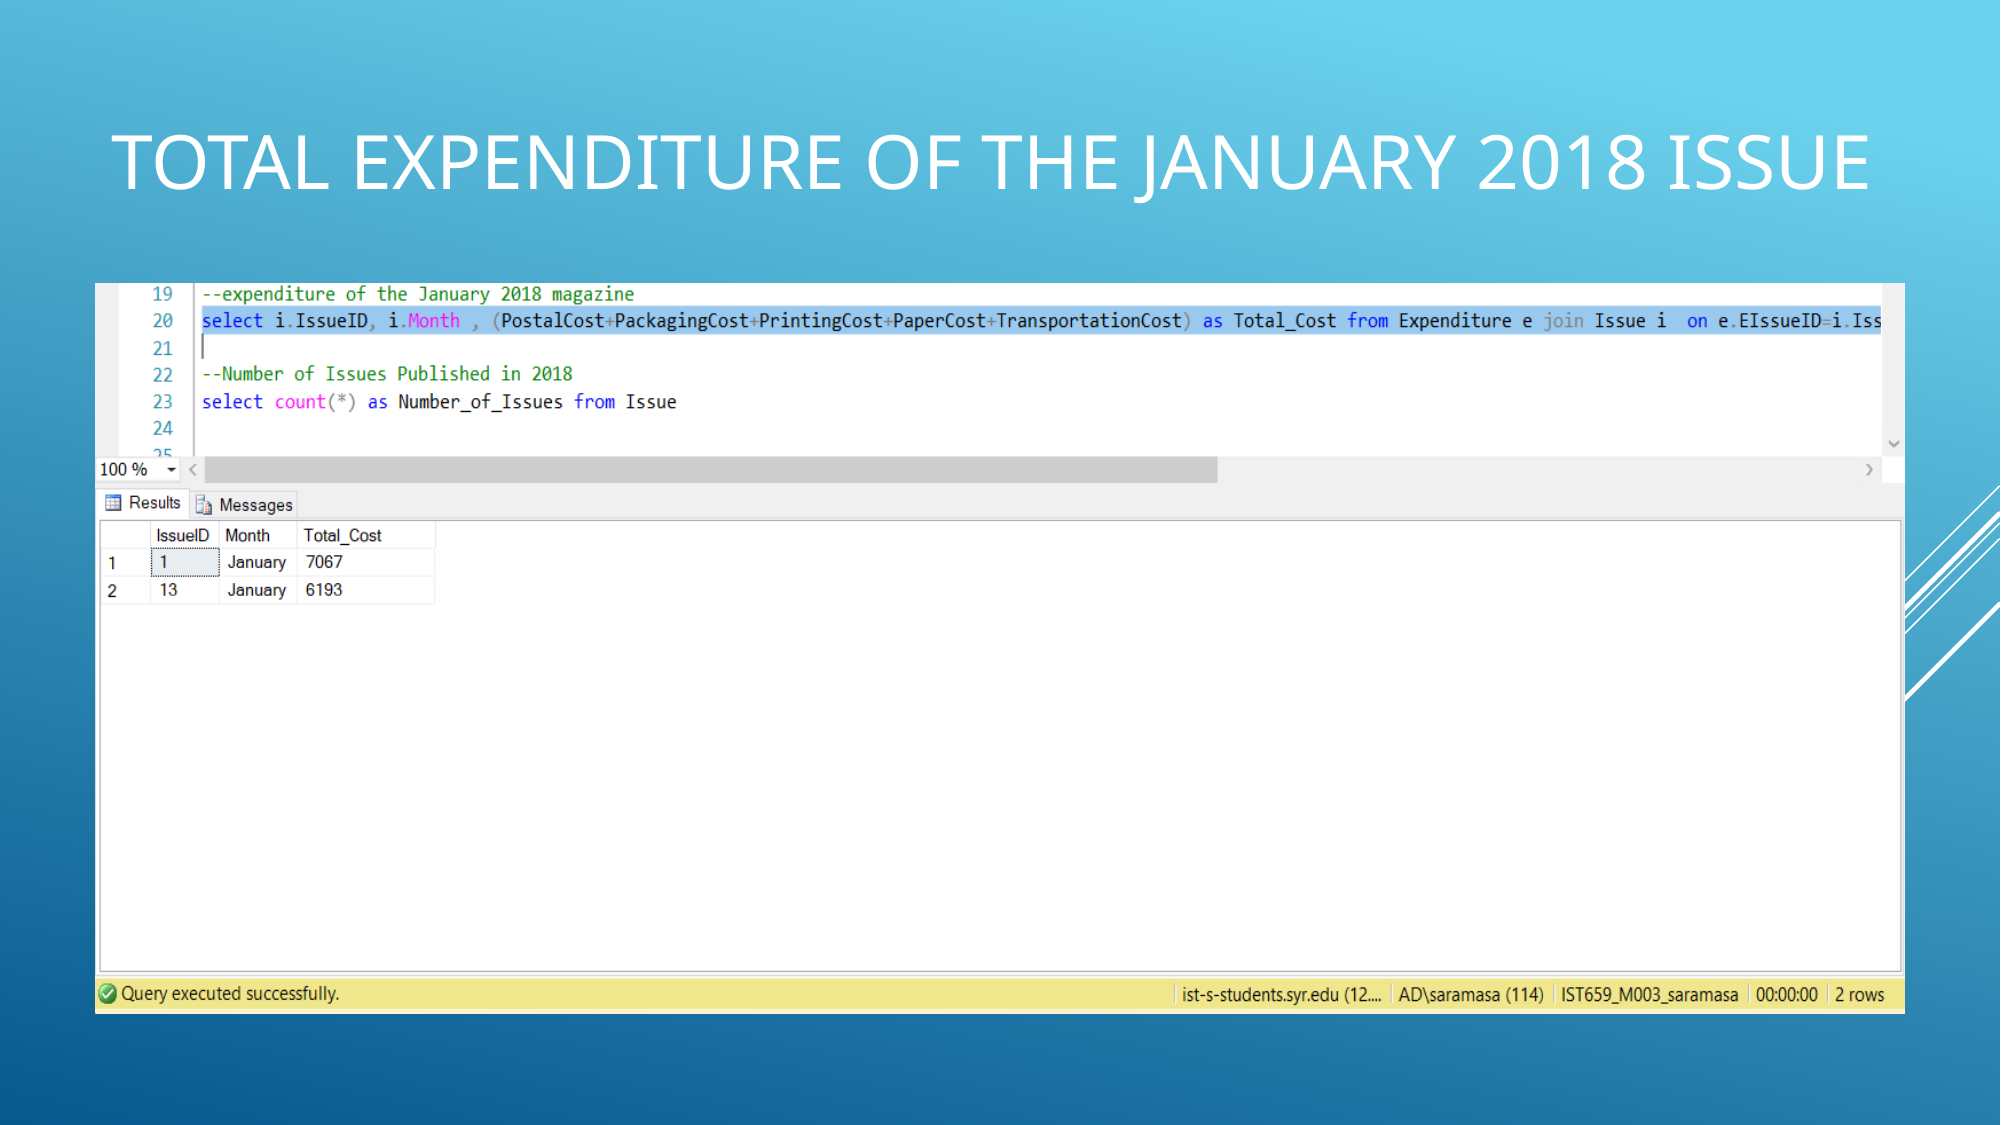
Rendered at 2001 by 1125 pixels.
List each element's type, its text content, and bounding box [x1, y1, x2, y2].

picture [95, 283, 1905, 1014]
title Total expenditure of the January 2018 issue [95, 36, 1905, 283]
